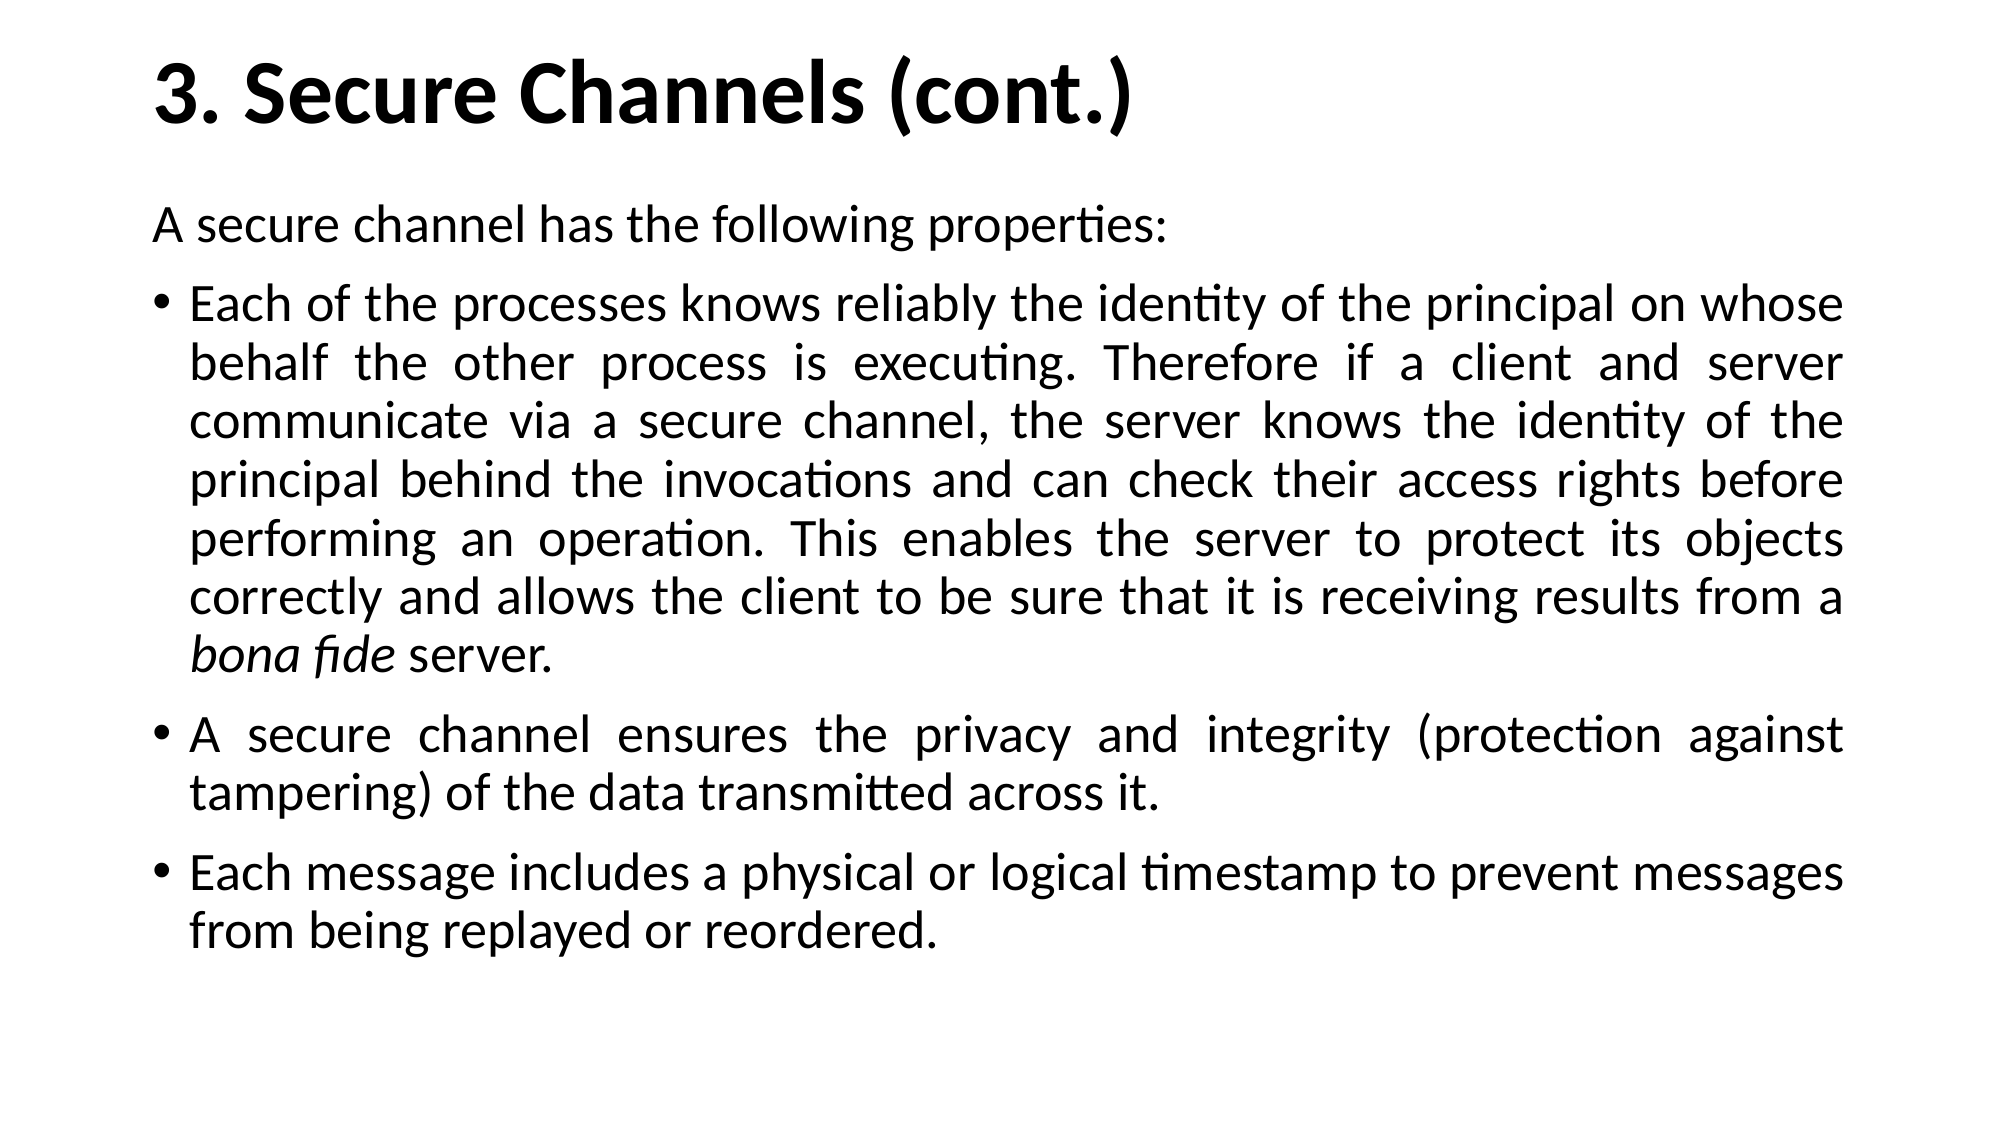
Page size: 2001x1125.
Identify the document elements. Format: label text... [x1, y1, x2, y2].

list A secure channel has the following properties: Each of the processes knows reliably the identity of the principal on whose behalf the other process is executing. Therefore if a client and server communicate via a secure channel, the server knows the identity of the principal behind the invocations and can check their access rights before performing an operation. This enables the server to protect its objects correctly and allows the client to be sure that it is receiving results from a bona fide server. A secure channel ensures the privacy and integrity (protection against tampering) of the data transmitted across it. Each message includes a physical or logical timestamp to prevent messages from being replayed or reordered. [137, 188, 1863, 1014]
title 3. Secure Channels (cont.) [137, 35, 1863, 153]
